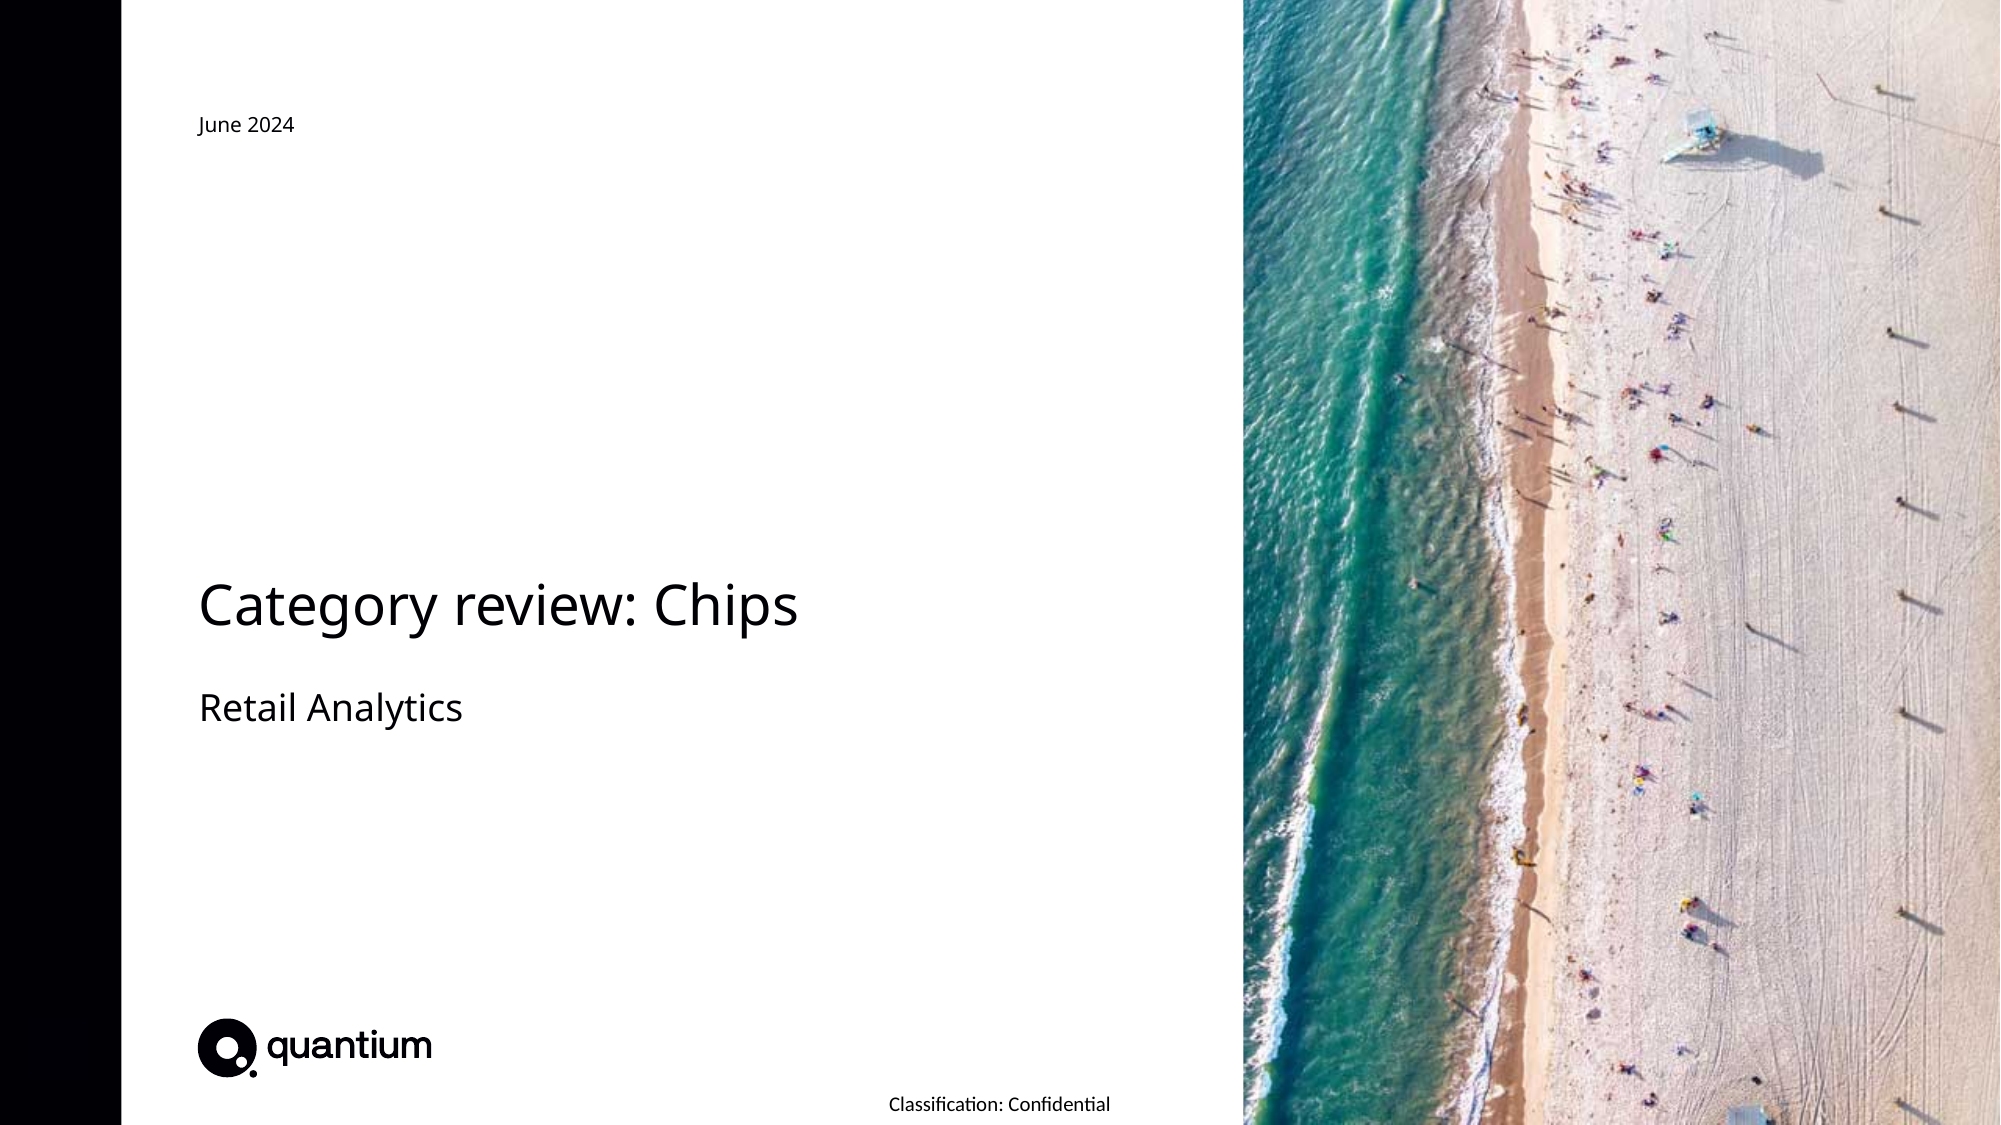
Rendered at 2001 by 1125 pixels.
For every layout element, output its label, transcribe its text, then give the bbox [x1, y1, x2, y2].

picture [1243, 0, 2000, 1125]
subtitle Retail Analytics [198, 676, 870, 880]
picture [1291, 1022, 1296, 1034]
title Category review: Chips [198, 252, 870, 644]
list June 2024 [198, 106, 549, 147]
